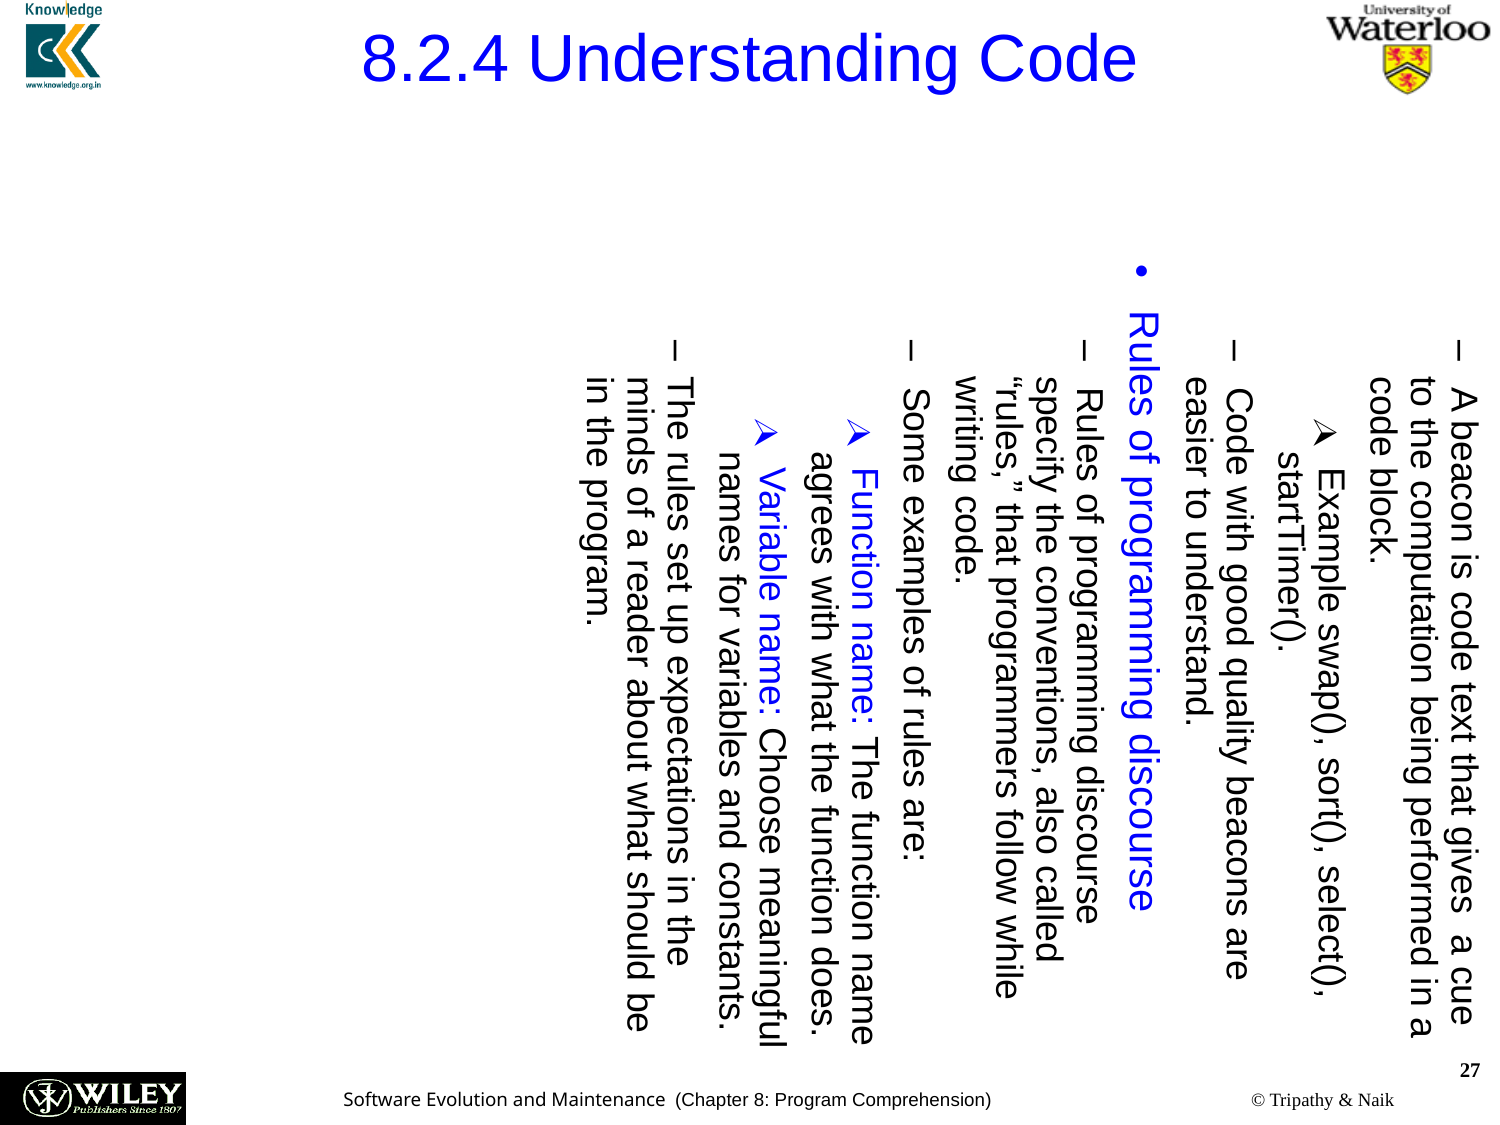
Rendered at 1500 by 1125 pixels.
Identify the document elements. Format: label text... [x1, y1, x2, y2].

title 8.2.4 Understanding Code [0, 20, 1500, 100]
picture [1320, 2, 1499, 20]
picture [20, 0, 106, 20]
list Acquiring knowledge from code Several concepts can be applied while reading code in order to gain a high-level understanding of programs. Beacons A beacon is code text that gives a cue to the computation being performed in a code block. Example swap(), sort(), select(), startTimer(). Code with good quality beacons are easier to understand. Rules of programming discourse Rules of programming discourse specify the conventions, also called “rules,” that programmers follow while writing code. Some examples of rules are: Function name: The function name agrees with what the function does. Variable name: Choose meaningful names for variables and constants. The rules set up expectations in the minds of a reader about what should be in the program. [0, 108, 1467, 1065]
slide_number 27 [1145, 1049, 1496, 1125]
picture [0, 1072, 186, 1125]
